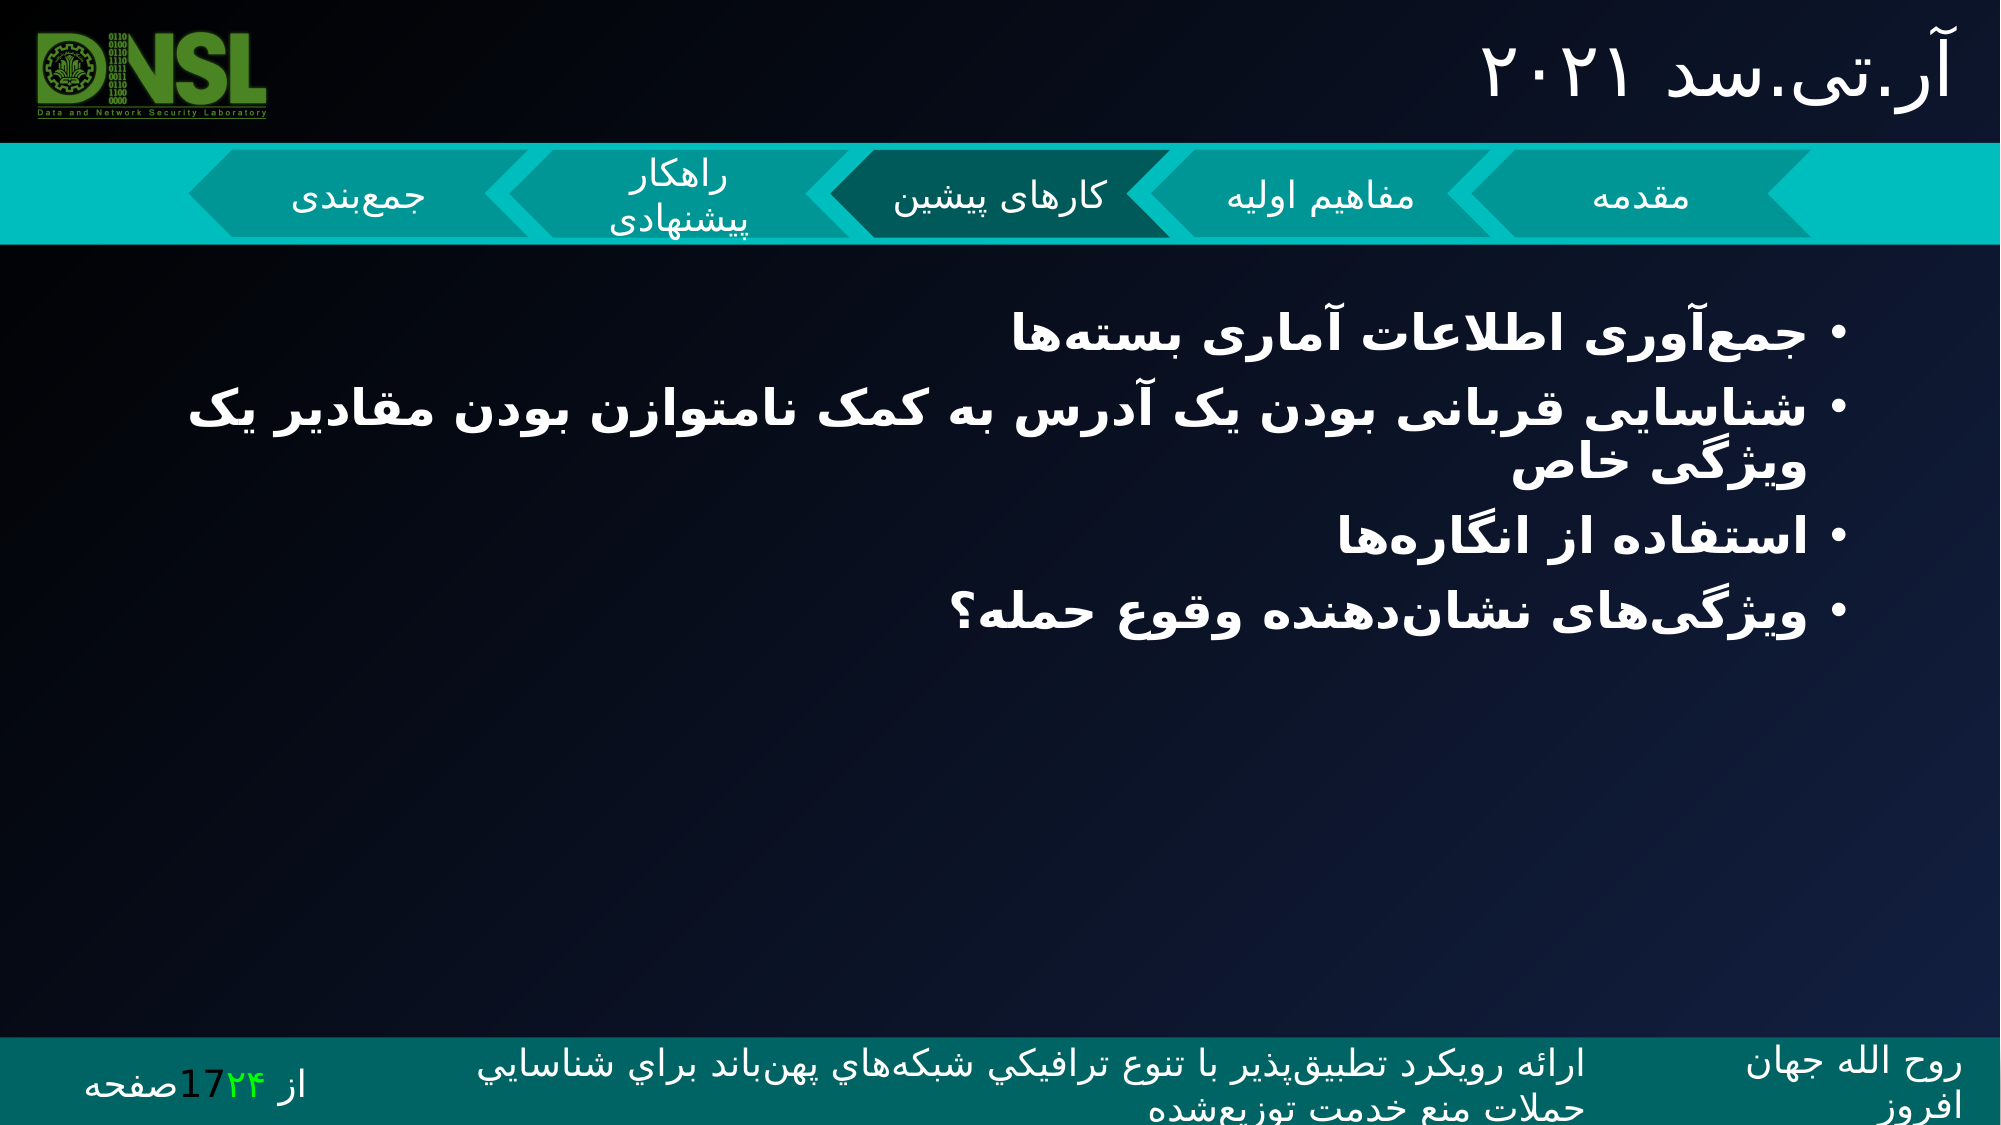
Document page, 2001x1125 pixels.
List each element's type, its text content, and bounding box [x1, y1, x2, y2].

list آر.تی.سد ۲۰۲۱ [1164, 13, 1969, 132]
list جمع‌آوری اطلاعات آماری بسته‌ها شناسایی قربانی بودن یک آدرس به کمک نامتوازن بودن مقادیر یک ویژگی خاص استفاده از انگاره‌ها ویژگی‌های نشان‌دهنده وقوع حمله؟ [137, 299, 1863, 1014]
